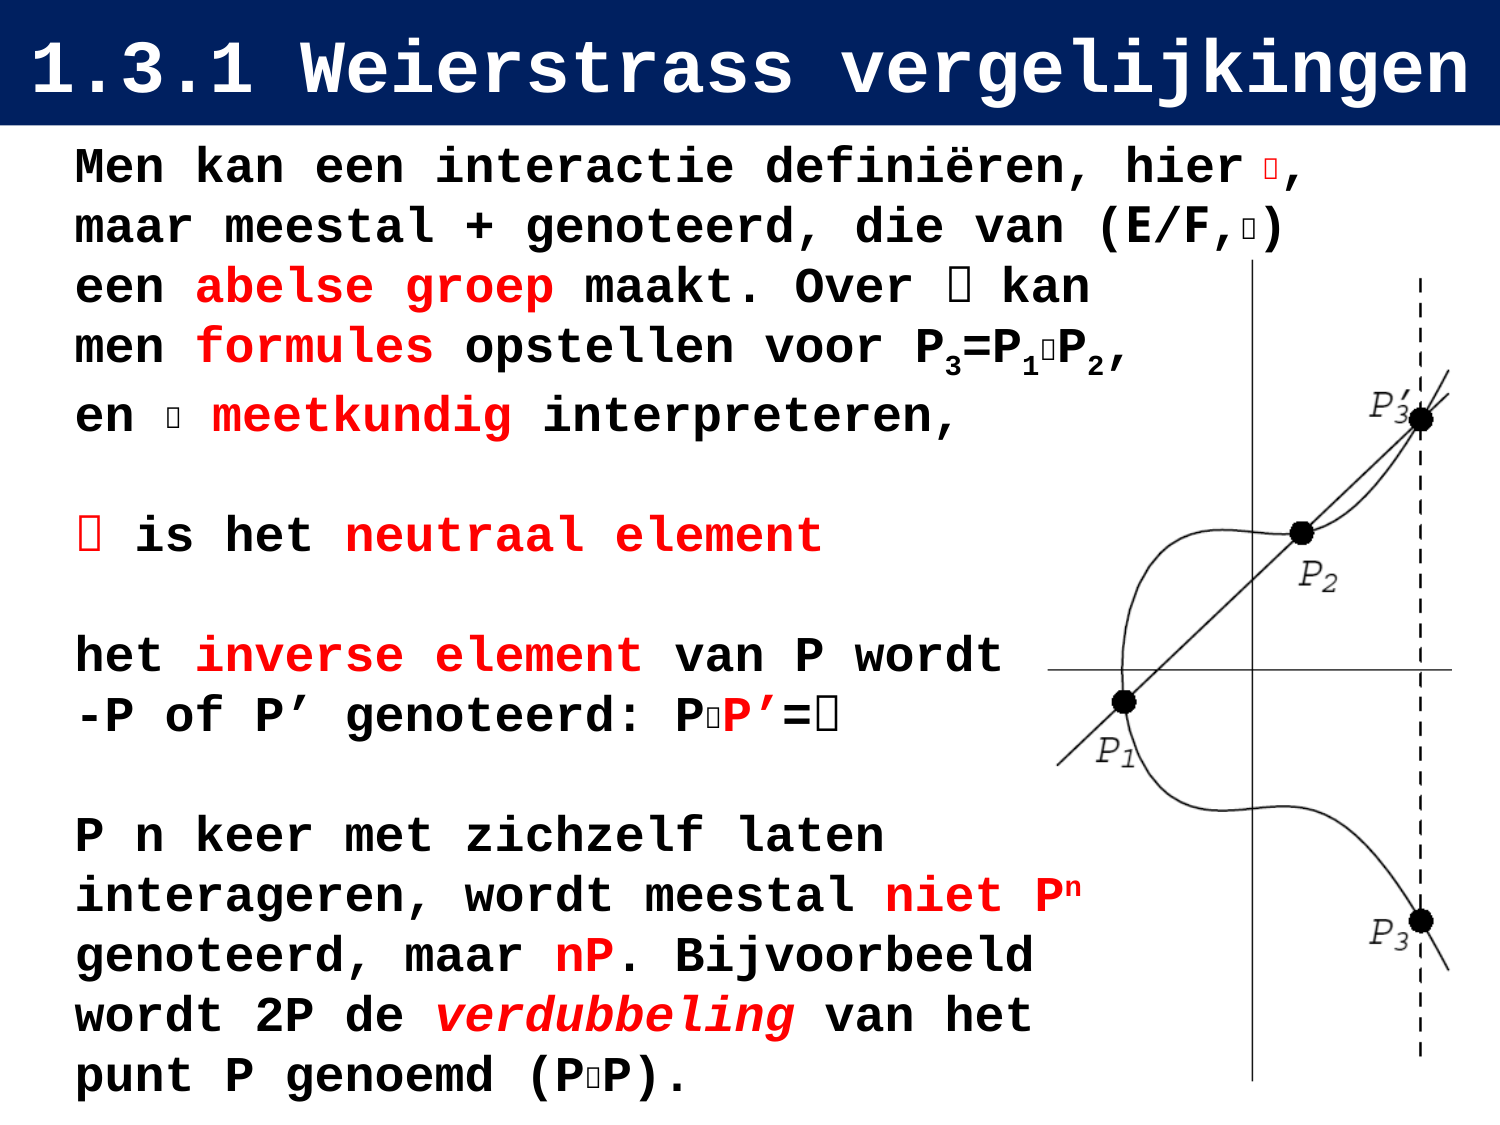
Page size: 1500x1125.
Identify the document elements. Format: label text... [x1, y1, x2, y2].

title 1.3.1 Weierstrass vergelijkingen [0, 0, 1500, 125]
list Men kan een interactie definiëren, hier , maar meestal + genoteerd, die van (E/F,) een abelse groep maakt. Over  kan men formules opstellen voor P3=P1P2, en  meetkundig interpreteren,  is het neutraal element het inverse element van P wordt -P of P’ genoteerd: PP’= P n keer met zichzelf laten interageren, wordt meestal niet Pn genoteerd, maar nP. Bijvoorbeeld wordt 2P de verdubbeling van het punt P genoemd (PP). [0, 125, 1500, 1125]
picture [1039, 256, 1453, 1088]
